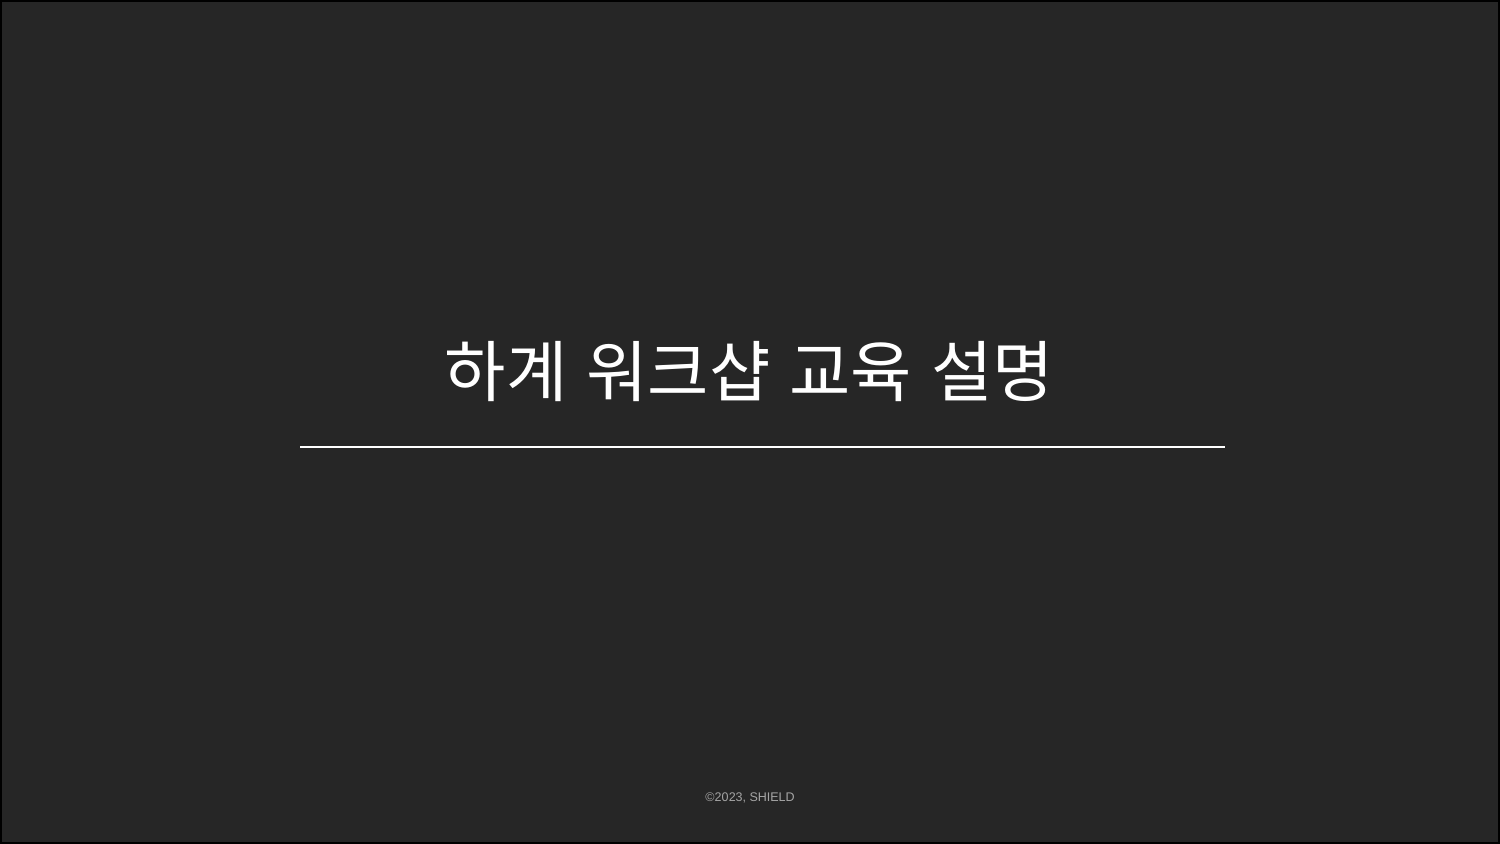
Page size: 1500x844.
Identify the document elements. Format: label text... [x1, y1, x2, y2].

title 하계 워크샵 교육 설명 [331, 334, 1169, 406]
